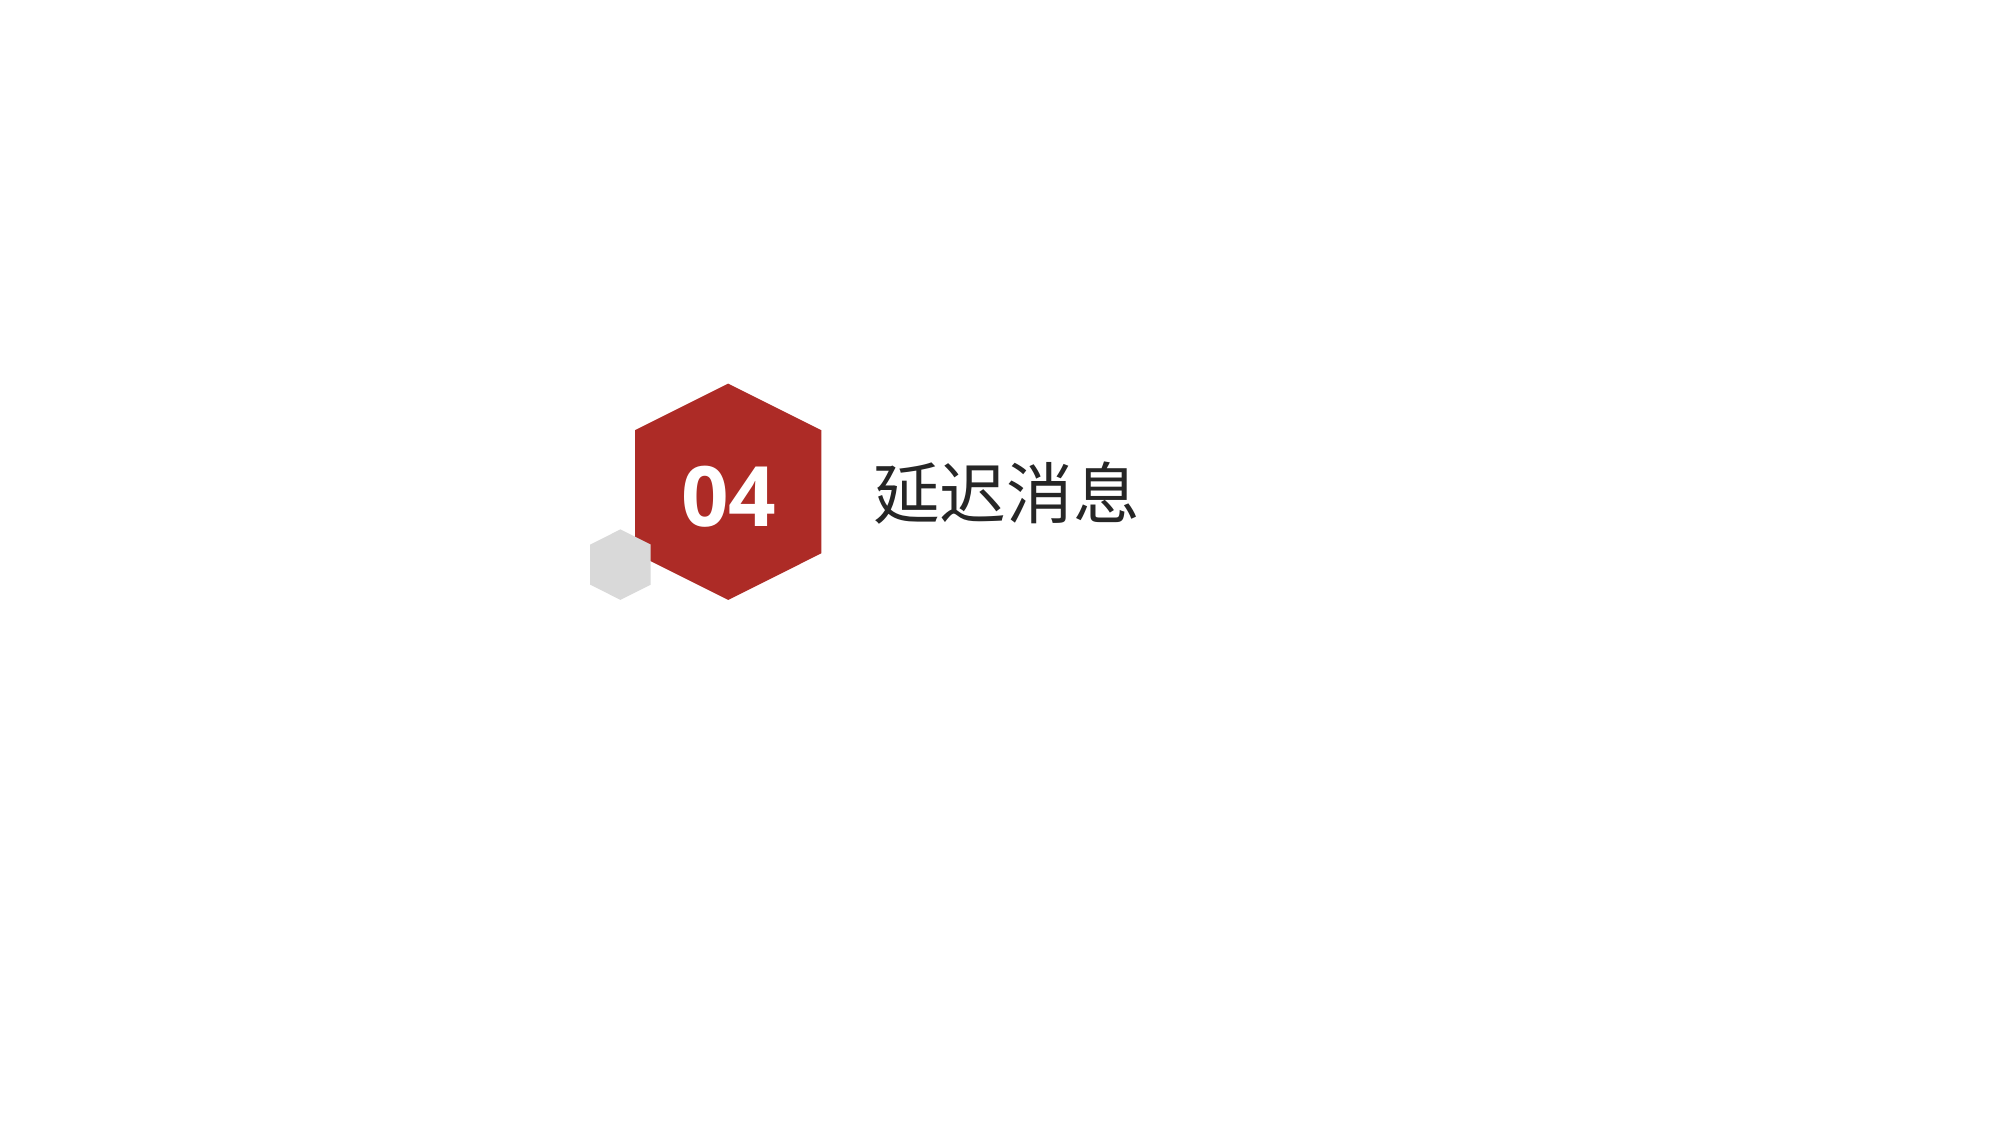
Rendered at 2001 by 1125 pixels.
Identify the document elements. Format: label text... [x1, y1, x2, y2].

list 04 [636, 404, 822, 594]
title 延迟消息 [858, 453, 1950, 672]
